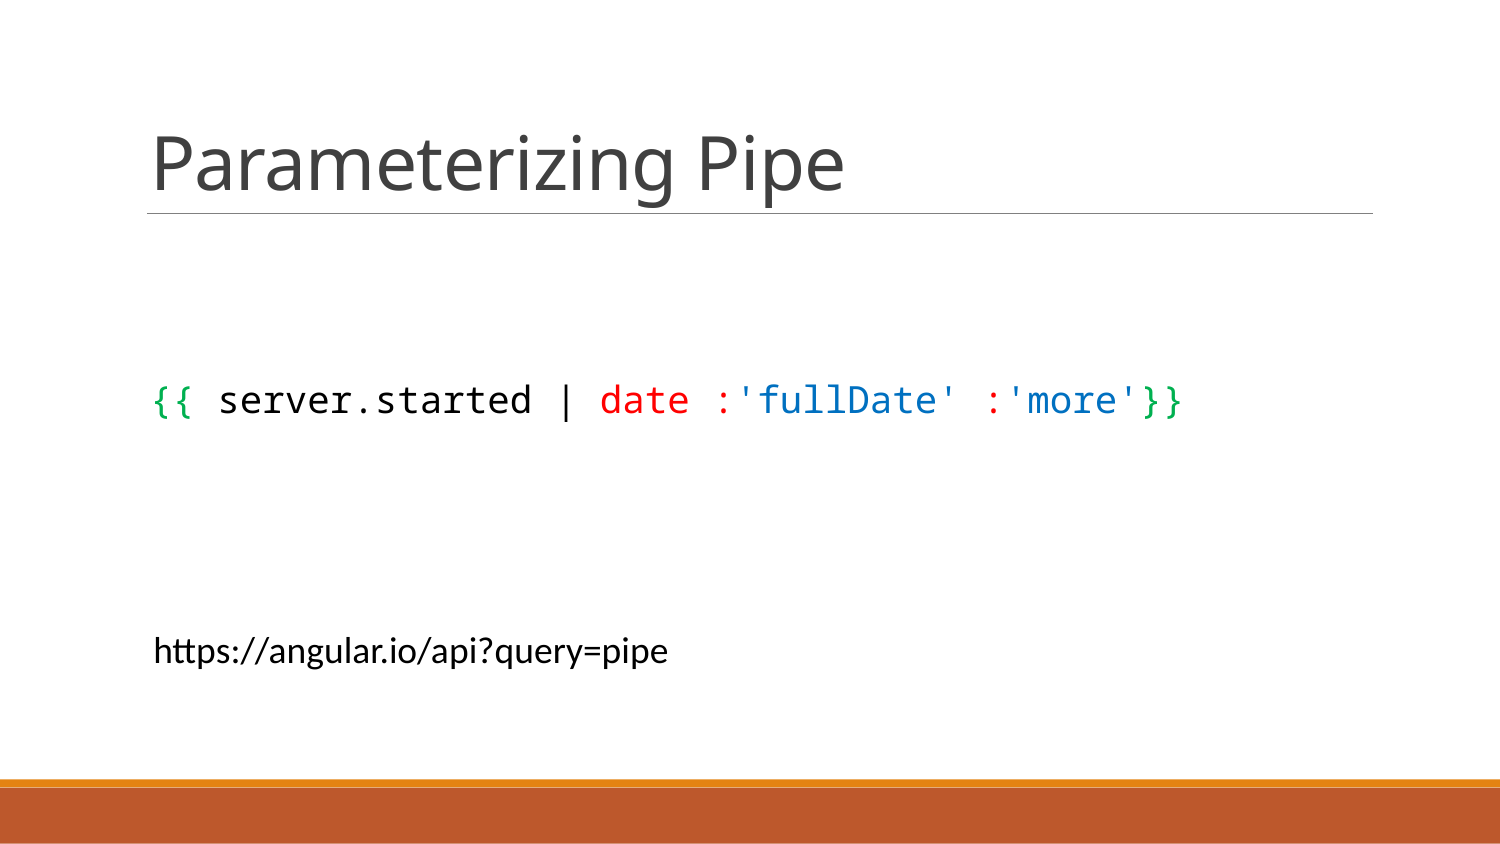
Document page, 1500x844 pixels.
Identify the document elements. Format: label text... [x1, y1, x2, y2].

text_box {{ server.started | date :'fullDate' :'more'}} [135, 368, 1373, 429]
text_box https://angular.io/api?query=pipe [138, 618, 685, 679]
title Parameterizing Pipe [135, 35, 1373, 214]
